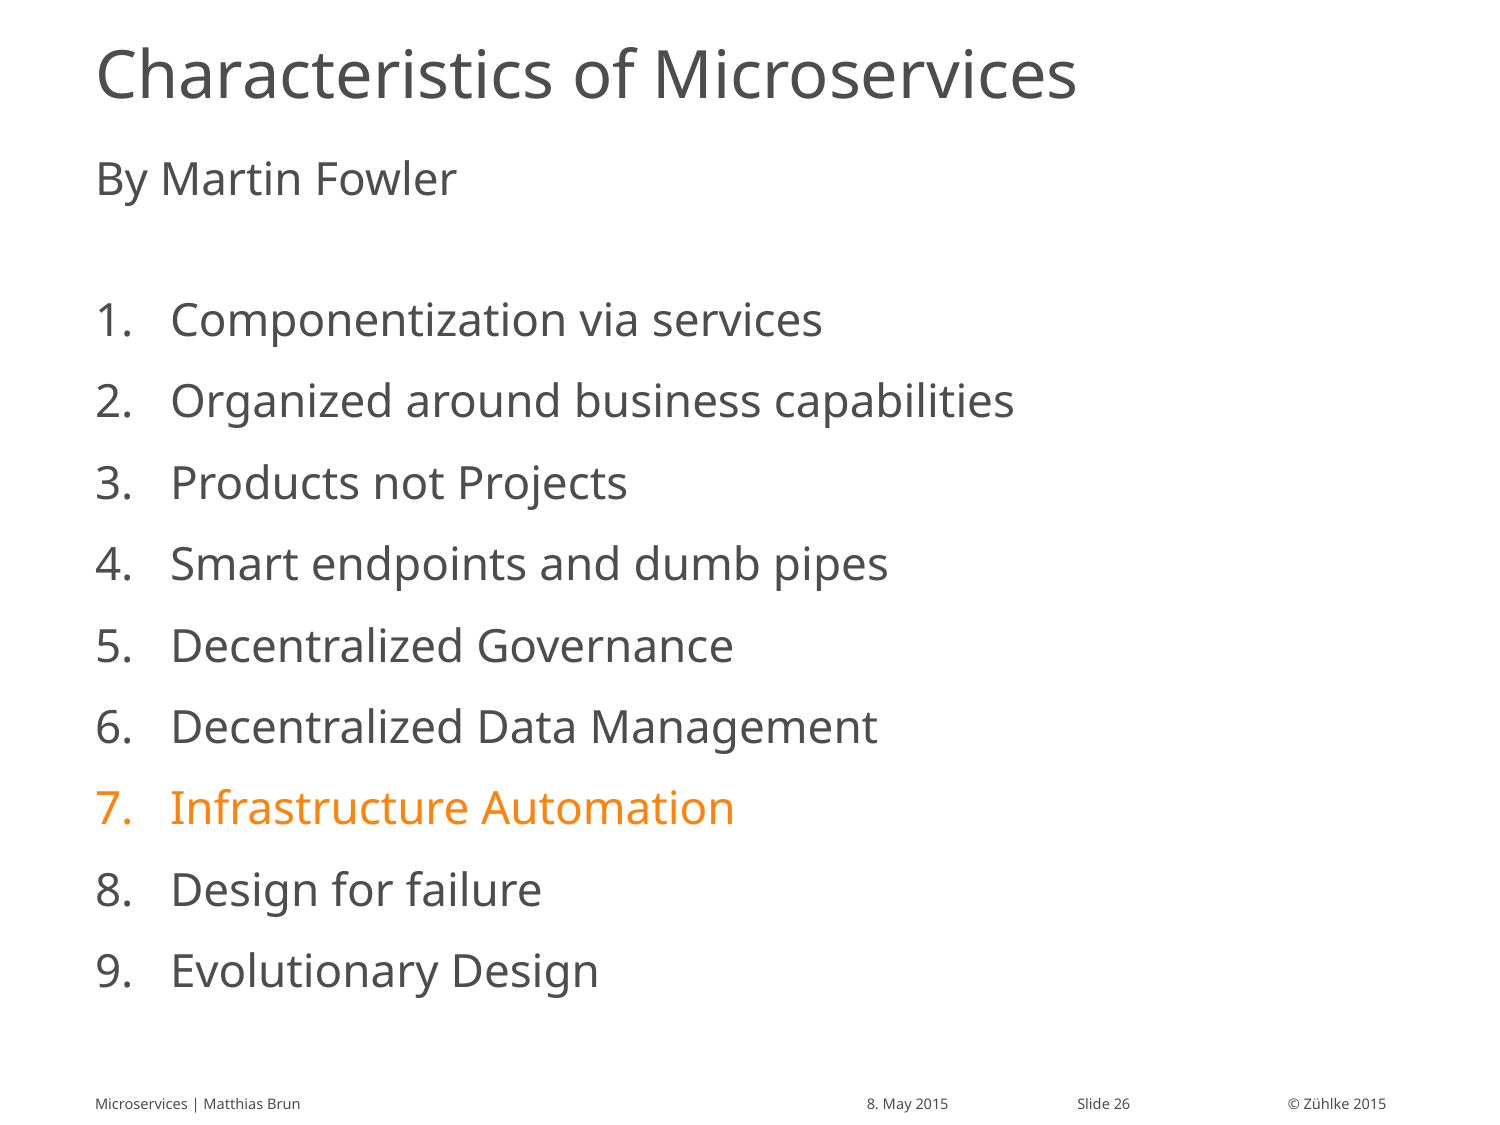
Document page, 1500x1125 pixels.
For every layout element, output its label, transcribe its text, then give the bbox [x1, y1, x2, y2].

list By Martin Fowler [95, 152, 1475, 259]
slide_number Slide 26 [1077, 1094, 1265, 1113]
list Componentization via services Organized around business capabilities Products not Projects Smart endpoints and dumb pipes Decentralized Governance Decentralized Data Management Infrastructure Automation Design for failure Evolutionary Design [95, 293, 1475, 1078]
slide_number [866, 1094, 1054, 1113]
footer Microservices | Matthias Brun [95, 1094, 844, 1113]
title Characteristics of Microservices [95, 36, 1475, 152]
